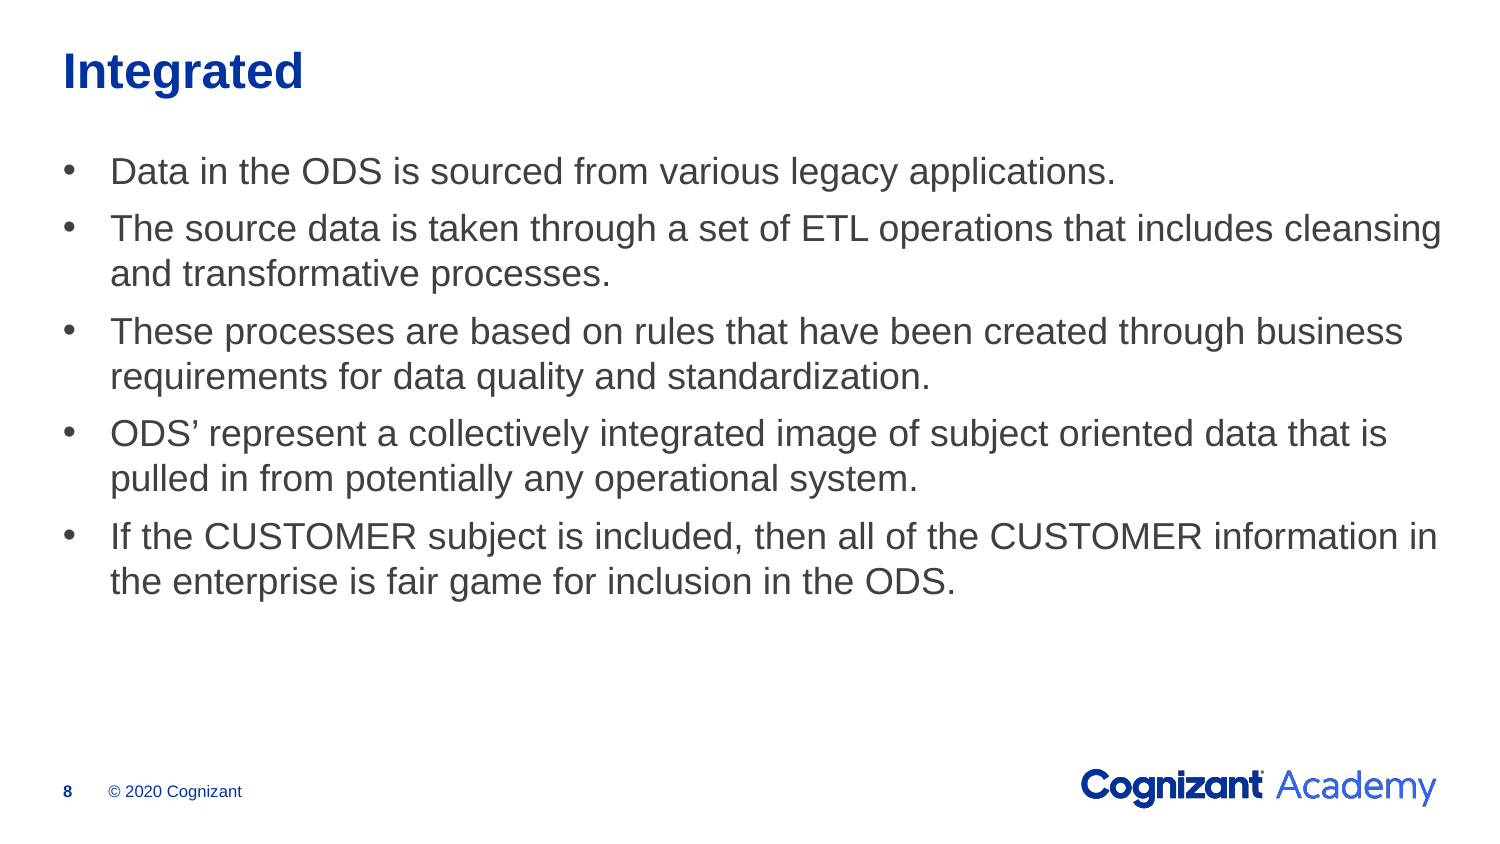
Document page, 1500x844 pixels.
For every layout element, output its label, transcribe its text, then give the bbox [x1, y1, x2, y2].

picture [1058, 742, 1460, 832]
footer © 2020 Cognizant [108, 770, 859, 801]
list Data in the ODS is sourced from various legacy applications. The source data is taken through a set of ETL operations that includes cleansing and transformative processes. These processes are based on rules that have been created through business requirements for data quality and standardization. ODS’ represent a collectively integrated image of subject oriented data that is pulled in from potentially any operational system. If the CUSTOMER subject is included, then all of the CUSTOMER information in the enterprise is fair game for inclusion in the ODS. [63, 146, 1444, 691]
title Integrated [63, 45, 1444, 146]
slide_number 8 [63, 780, 101, 801]
